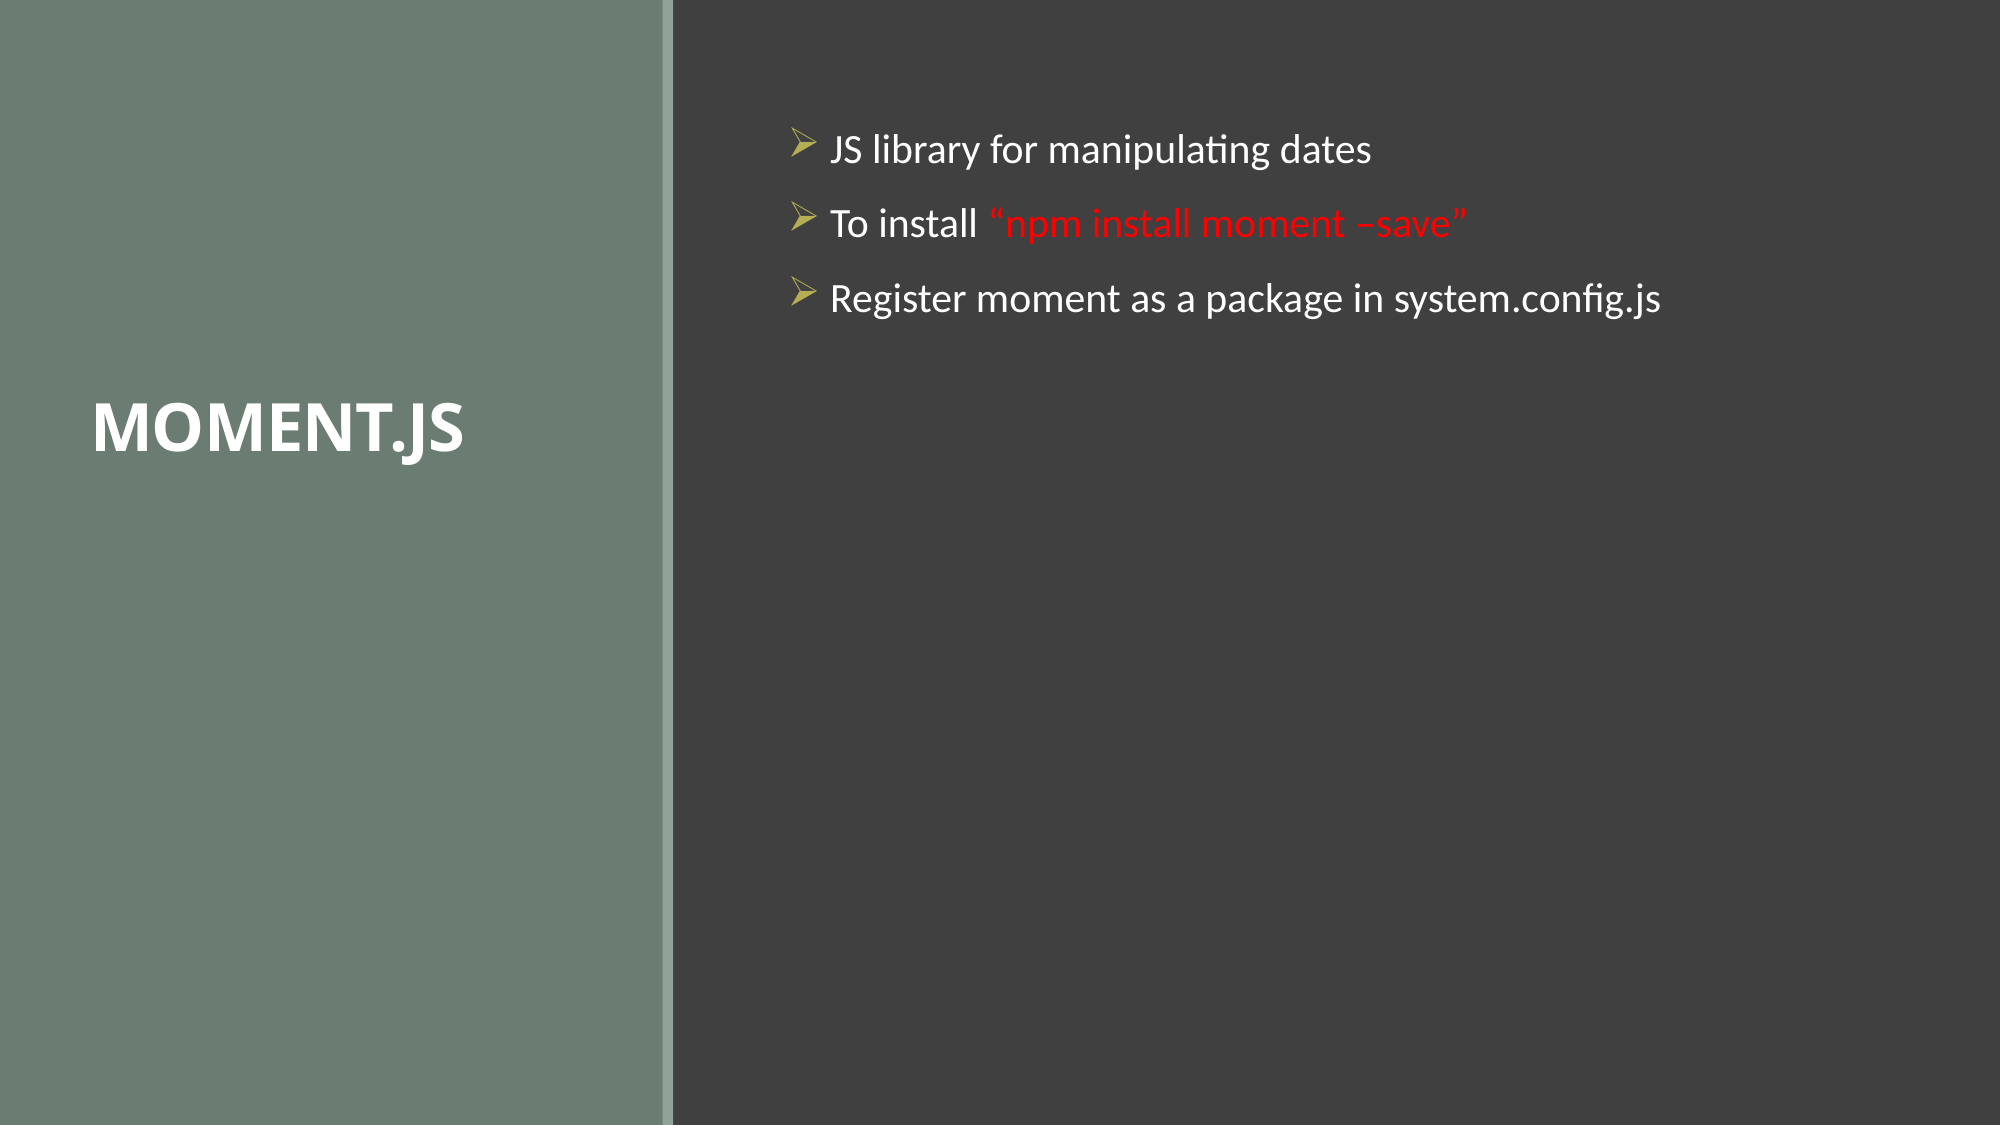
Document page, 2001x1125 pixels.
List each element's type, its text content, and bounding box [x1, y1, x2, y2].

title MOMENT.JS [75, 97, 600, 473]
list JS library for manipulating dates To install “npm install moment –save” Register moment as a package in system.config.js [787, 120, 1853, 983]
